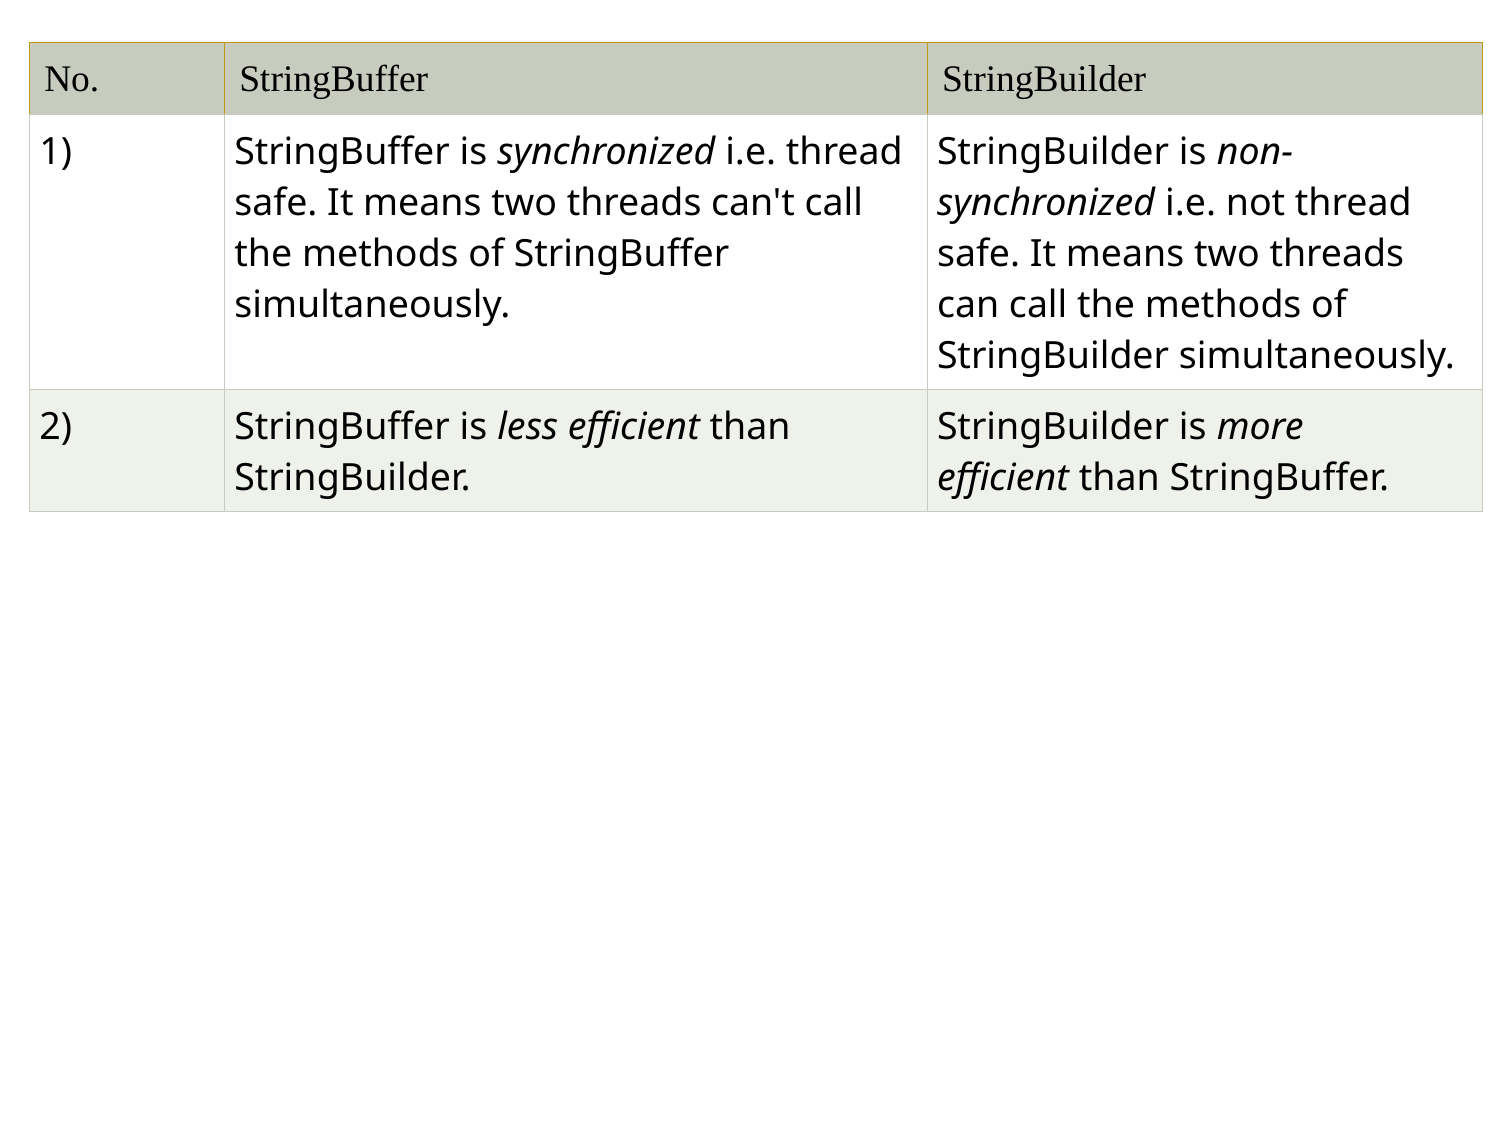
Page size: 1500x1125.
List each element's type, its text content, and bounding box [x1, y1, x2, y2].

table_cell 1) [30, 115, 224, 389]
table_header StringBuffer [225, 43, 927, 114]
table_cell StringBuilder is non-synchronized i.e. not thread safe. It means two threads can call the methods of StringBuilder simultaneously. [928, 115, 1482, 389]
table_cell StringBuffer is less efficient than StringBuilder. [225, 390, 927, 511]
table_cell StringBuffer is synchronized i.e. thread safe. It means two threads can't call the methods of StringBuffer simultaneously. [225, 115, 927, 389]
table_header No. [30, 43, 224, 114]
table_cell StringBuilder is more efficient than StringBuffer. [928, 390, 1482, 511]
table_header StringBuilder [928, 43, 1482, 114]
table_cell 2) [30, 390, 224, 511]
